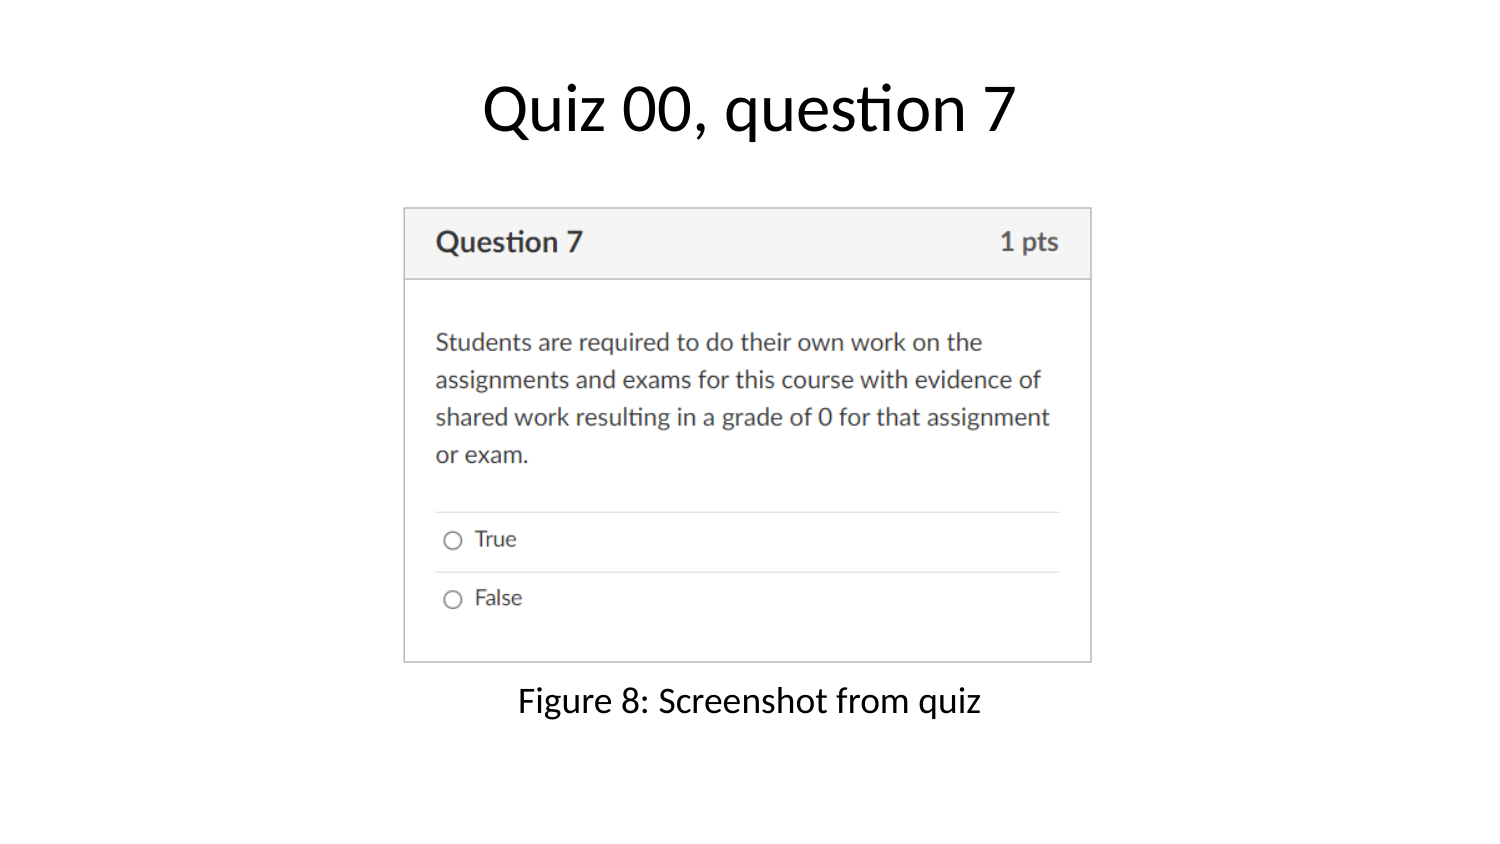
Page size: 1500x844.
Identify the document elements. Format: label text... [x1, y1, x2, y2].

title Quiz 00, question 7 [75, 33, 1425, 175]
text_box Figure 8: Screenshot from quiz [74, 668, 1425, 753]
picture [395, 195, 1103, 669]
